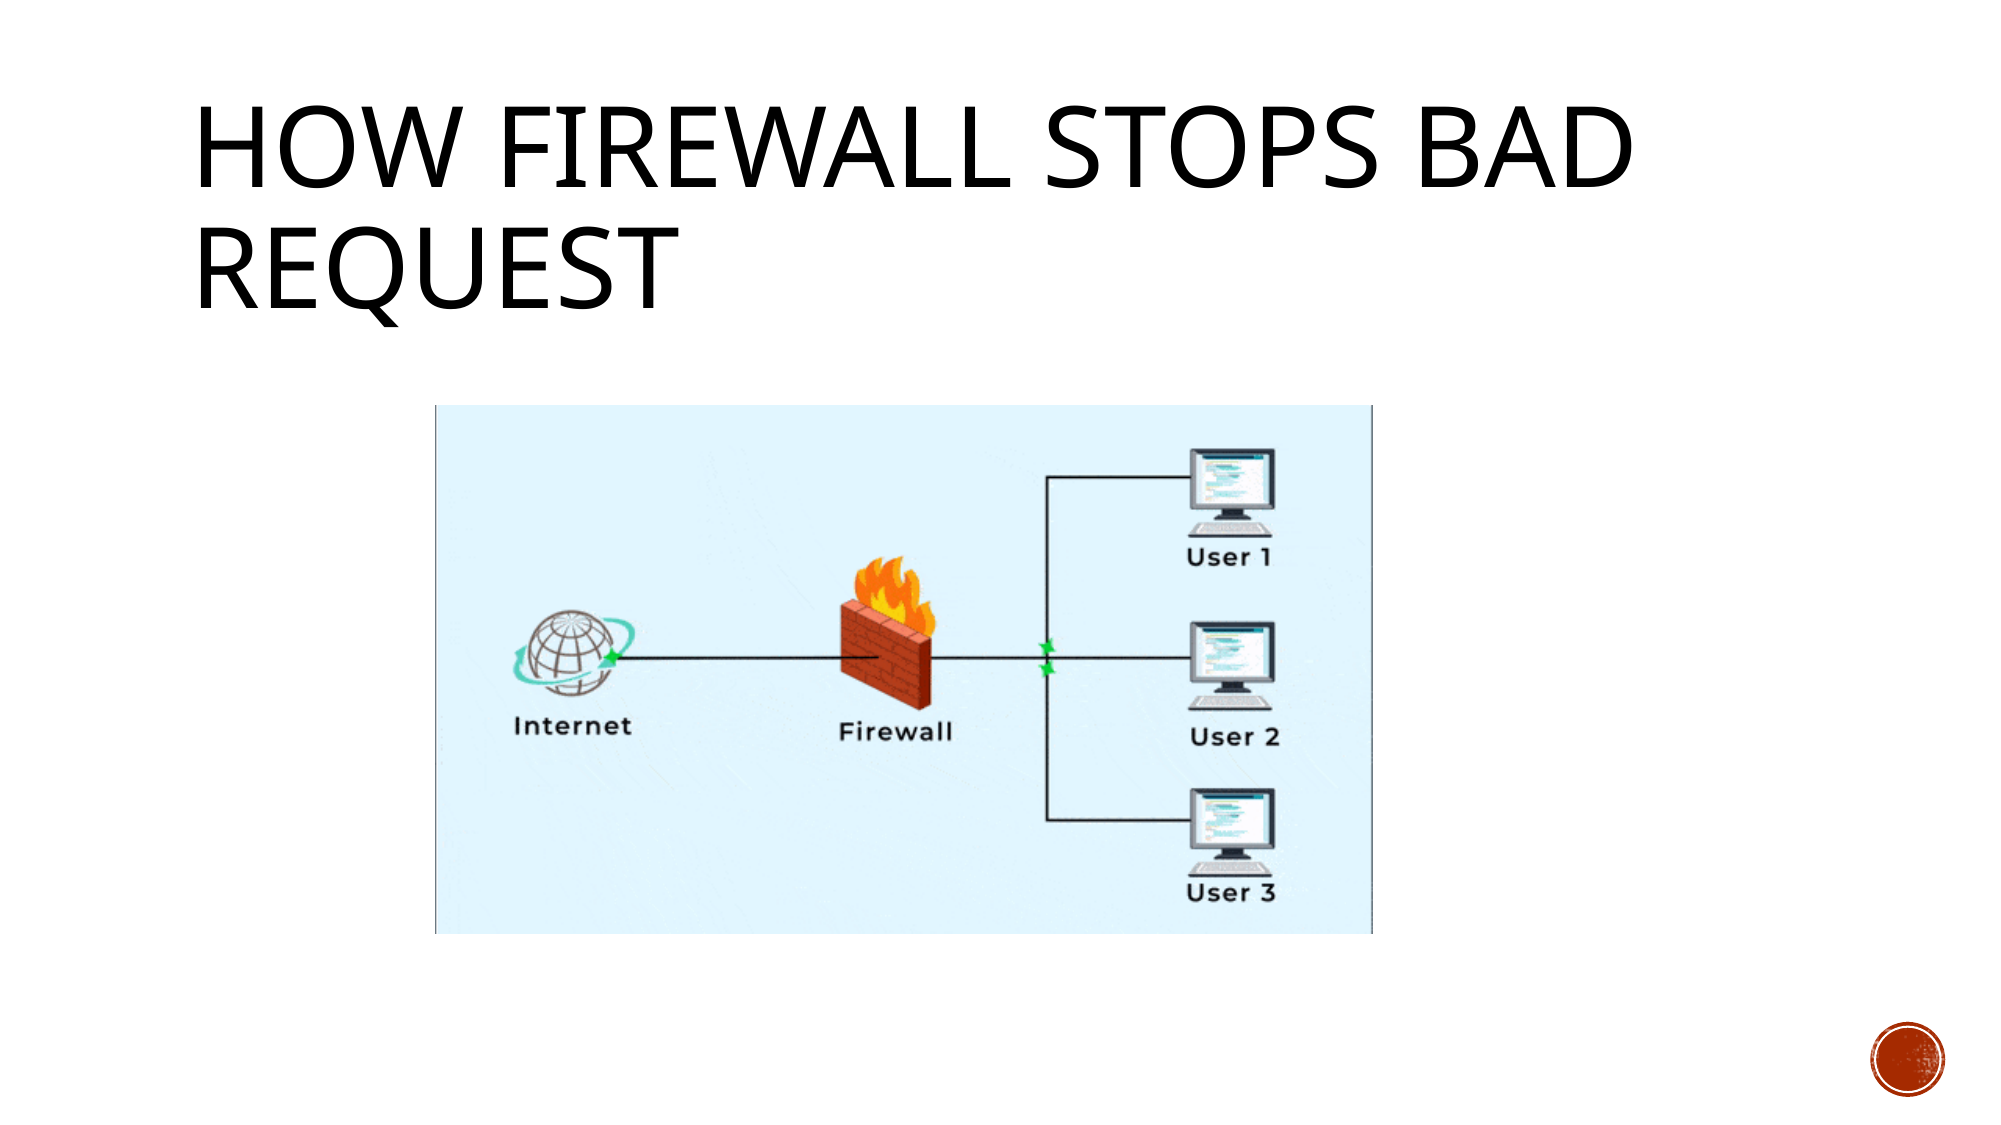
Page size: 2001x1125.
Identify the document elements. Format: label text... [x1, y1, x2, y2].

picture [435, 405, 1373, 934]
title How firewall stops bad request [175, 79, 1826, 344]
